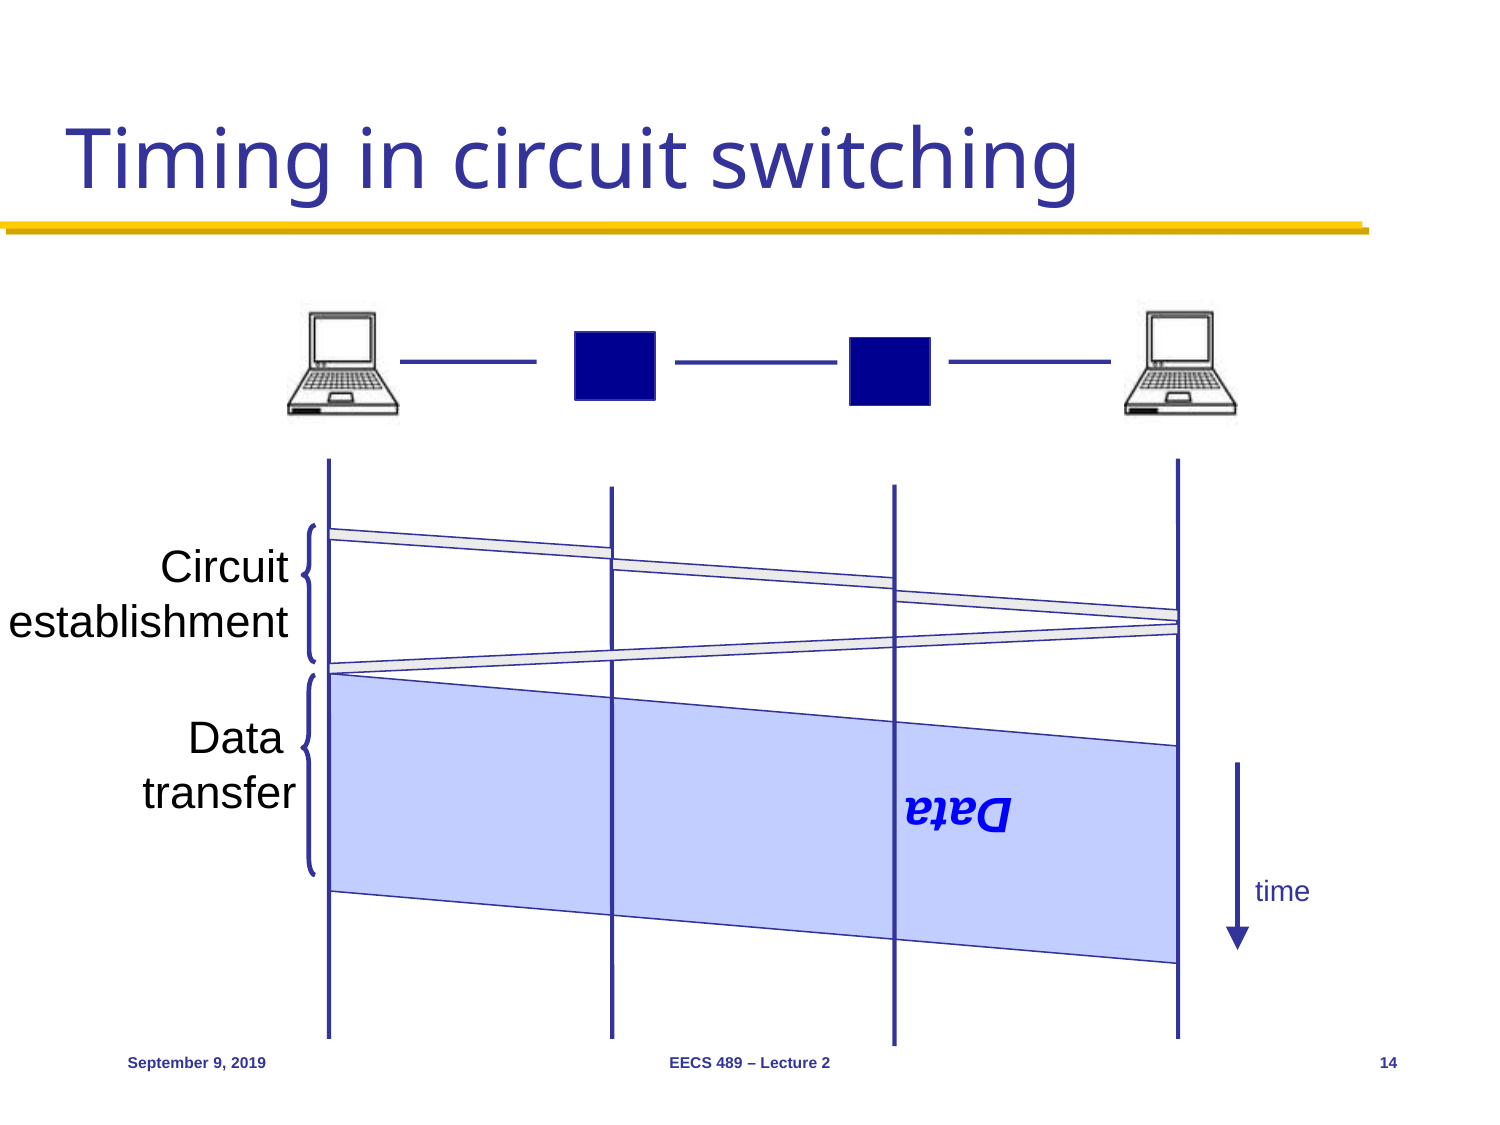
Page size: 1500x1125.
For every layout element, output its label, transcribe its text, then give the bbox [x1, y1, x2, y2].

text_box [849, 337, 931, 406]
text_box [328, 637, 894, 674]
text_box [611, 558, 894, 589]
text_box [328, 528, 612, 559]
text_box [895, 623, 1179, 648]
picture [1124, 299, 1238, 425]
text_box [1227, 762, 1248, 950]
picture [286, 300, 401, 426]
text_box [574, 331, 656, 400]
text_box time [1240, 864, 1326, 915]
text_box Data transfer [136, 702, 303, 824]
text_box [302, 524, 316, 663]
text_box Data [895, 721, 1178, 964]
text_box [895, 590, 1179, 621]
text_box Data [329, 674, 894, 940]
text_box Circuit establishment [0, 531, 295, 652]
title Timing in circuit switching [49, 24, 1451, 213]
slide_number 14 [1312, 1024, 1413, 1101]
footer EECS 489 – Lecture 2 [512, 1024, 988, 1101]
text_box [303, 674, 316, 876]
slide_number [112, 1024, 426, 1101]
